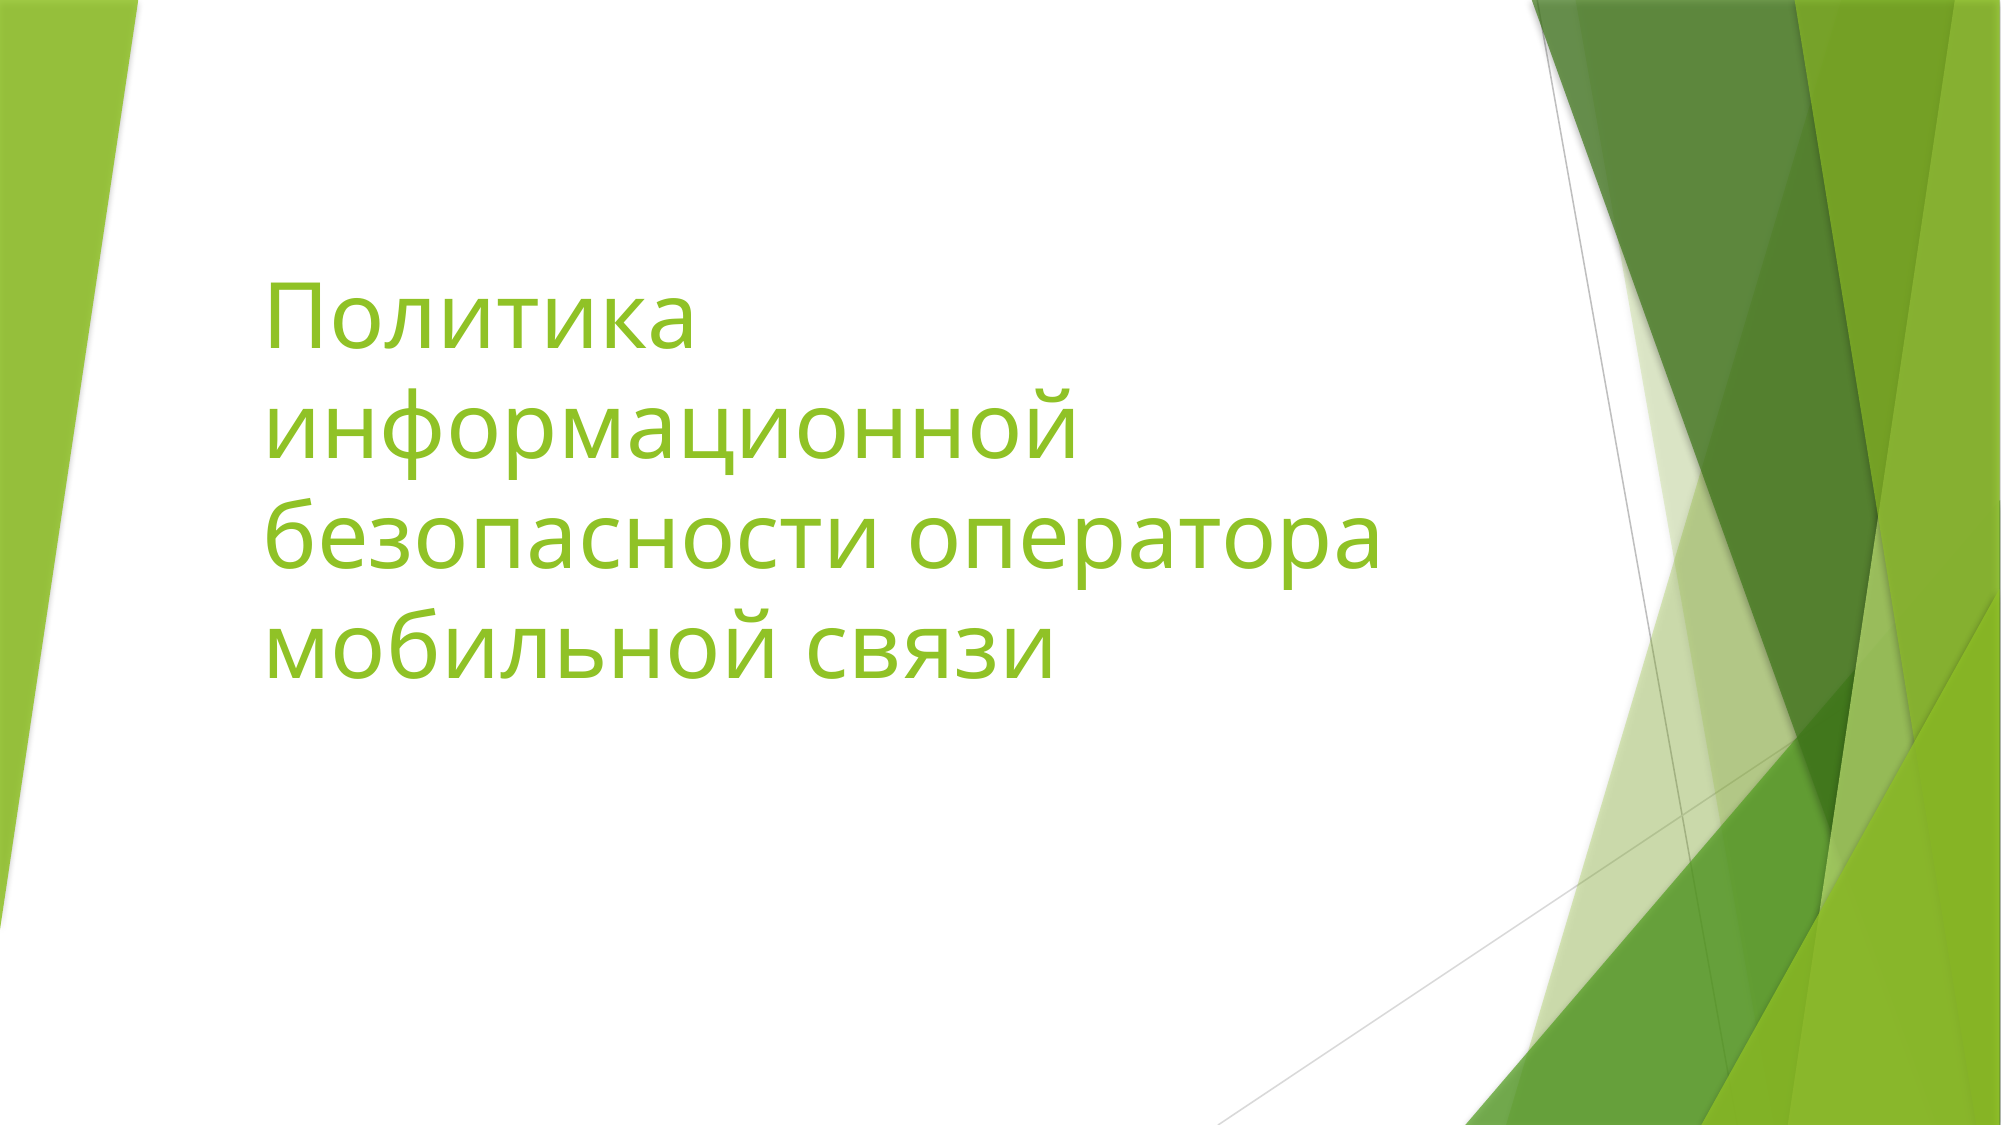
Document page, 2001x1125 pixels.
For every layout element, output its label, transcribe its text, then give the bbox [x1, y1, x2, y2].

title Политика информационной безопасности оператора мобильной связи [247, 265, 1522, 689]
